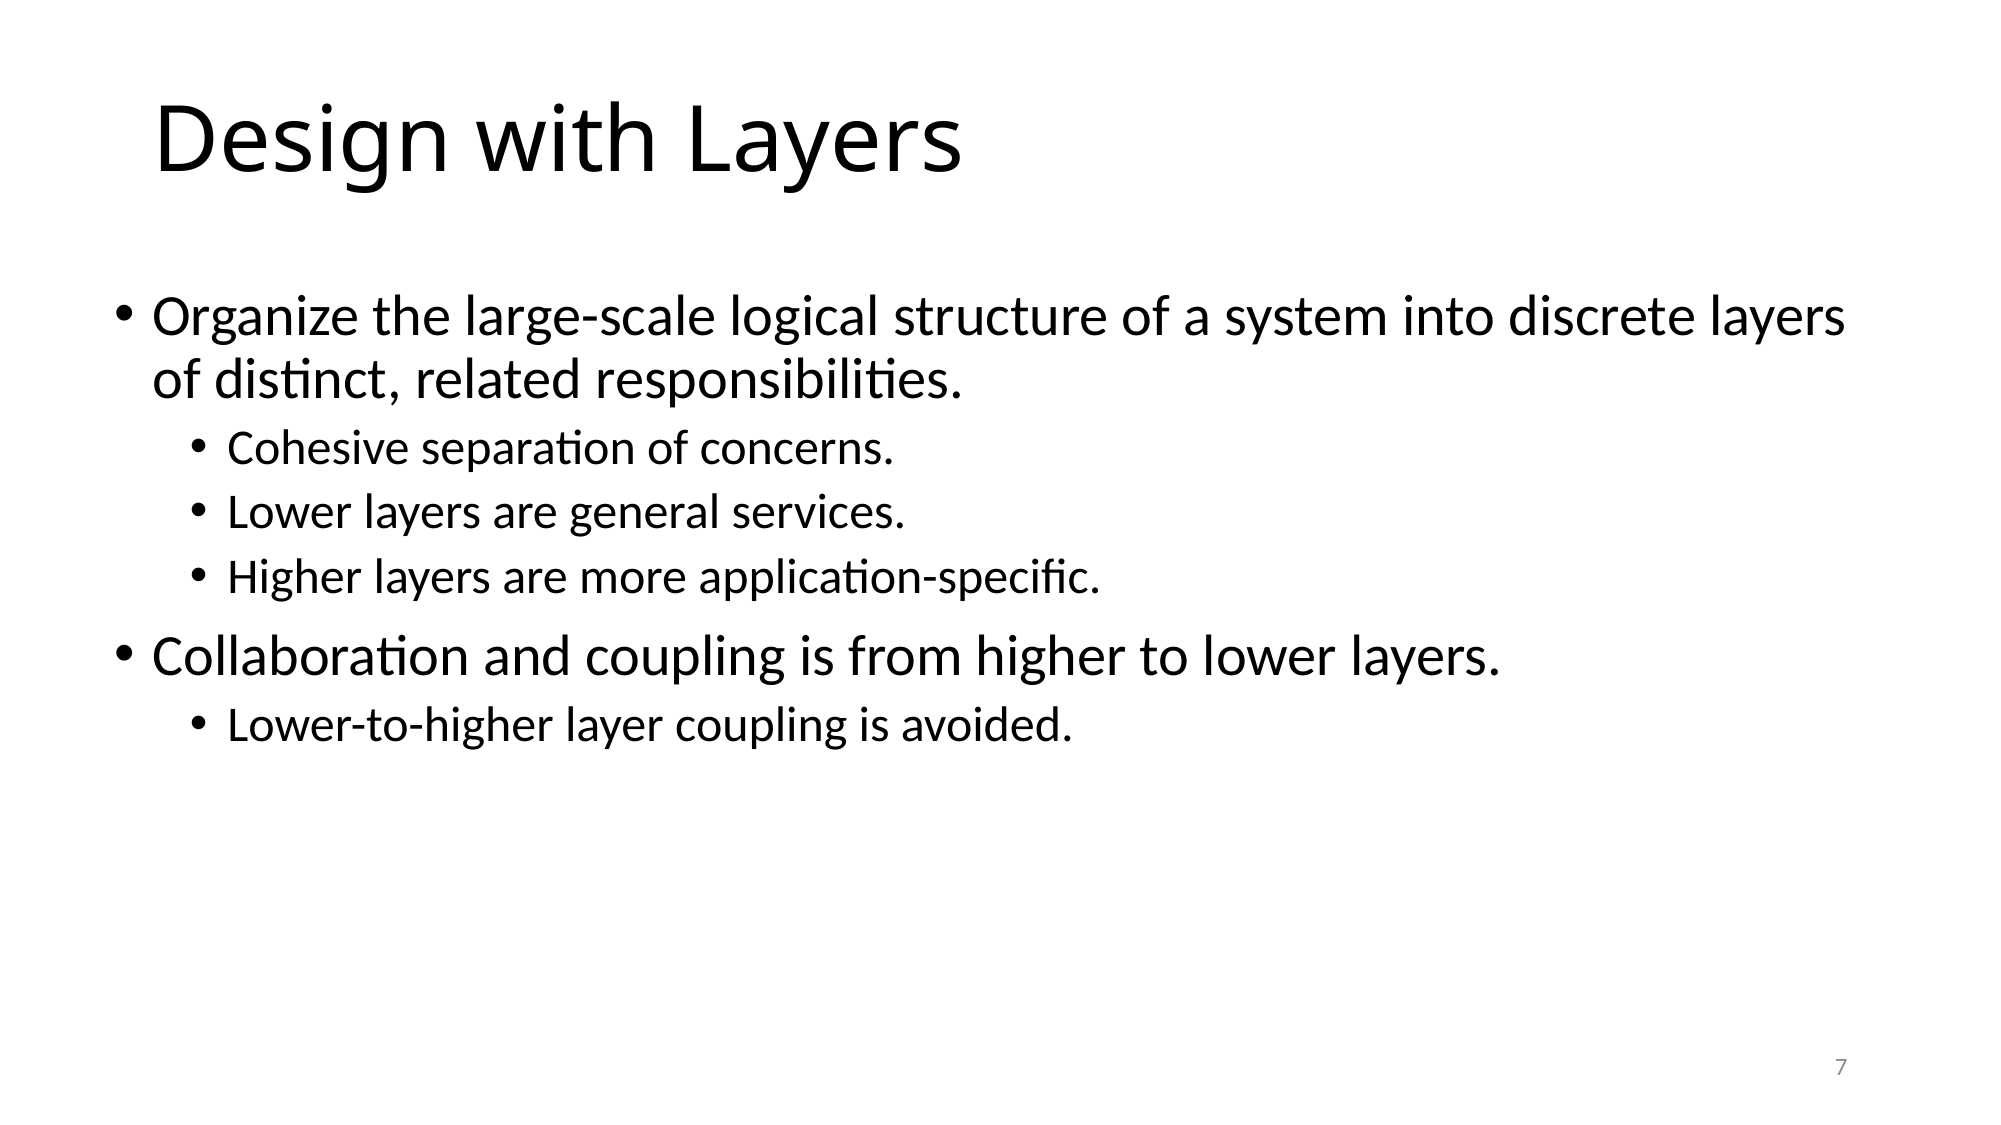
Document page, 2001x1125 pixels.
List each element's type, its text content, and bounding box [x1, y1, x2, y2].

title Design with Layers [137, 59, 1863, 223]
list Organize the large-scale logical structure of a system into discrete layers of distinct, related responsibilities. Cohesive separation of concerns. Lower layers are general services. Higher layers are more application-specific. Collaboration and coupling is from higher to lower layers. Lower-to-higher layer coupling is avoided. [99, 277, 1900, 1010]
slide_number 7 [1412, 1042, 1863, 1103]
